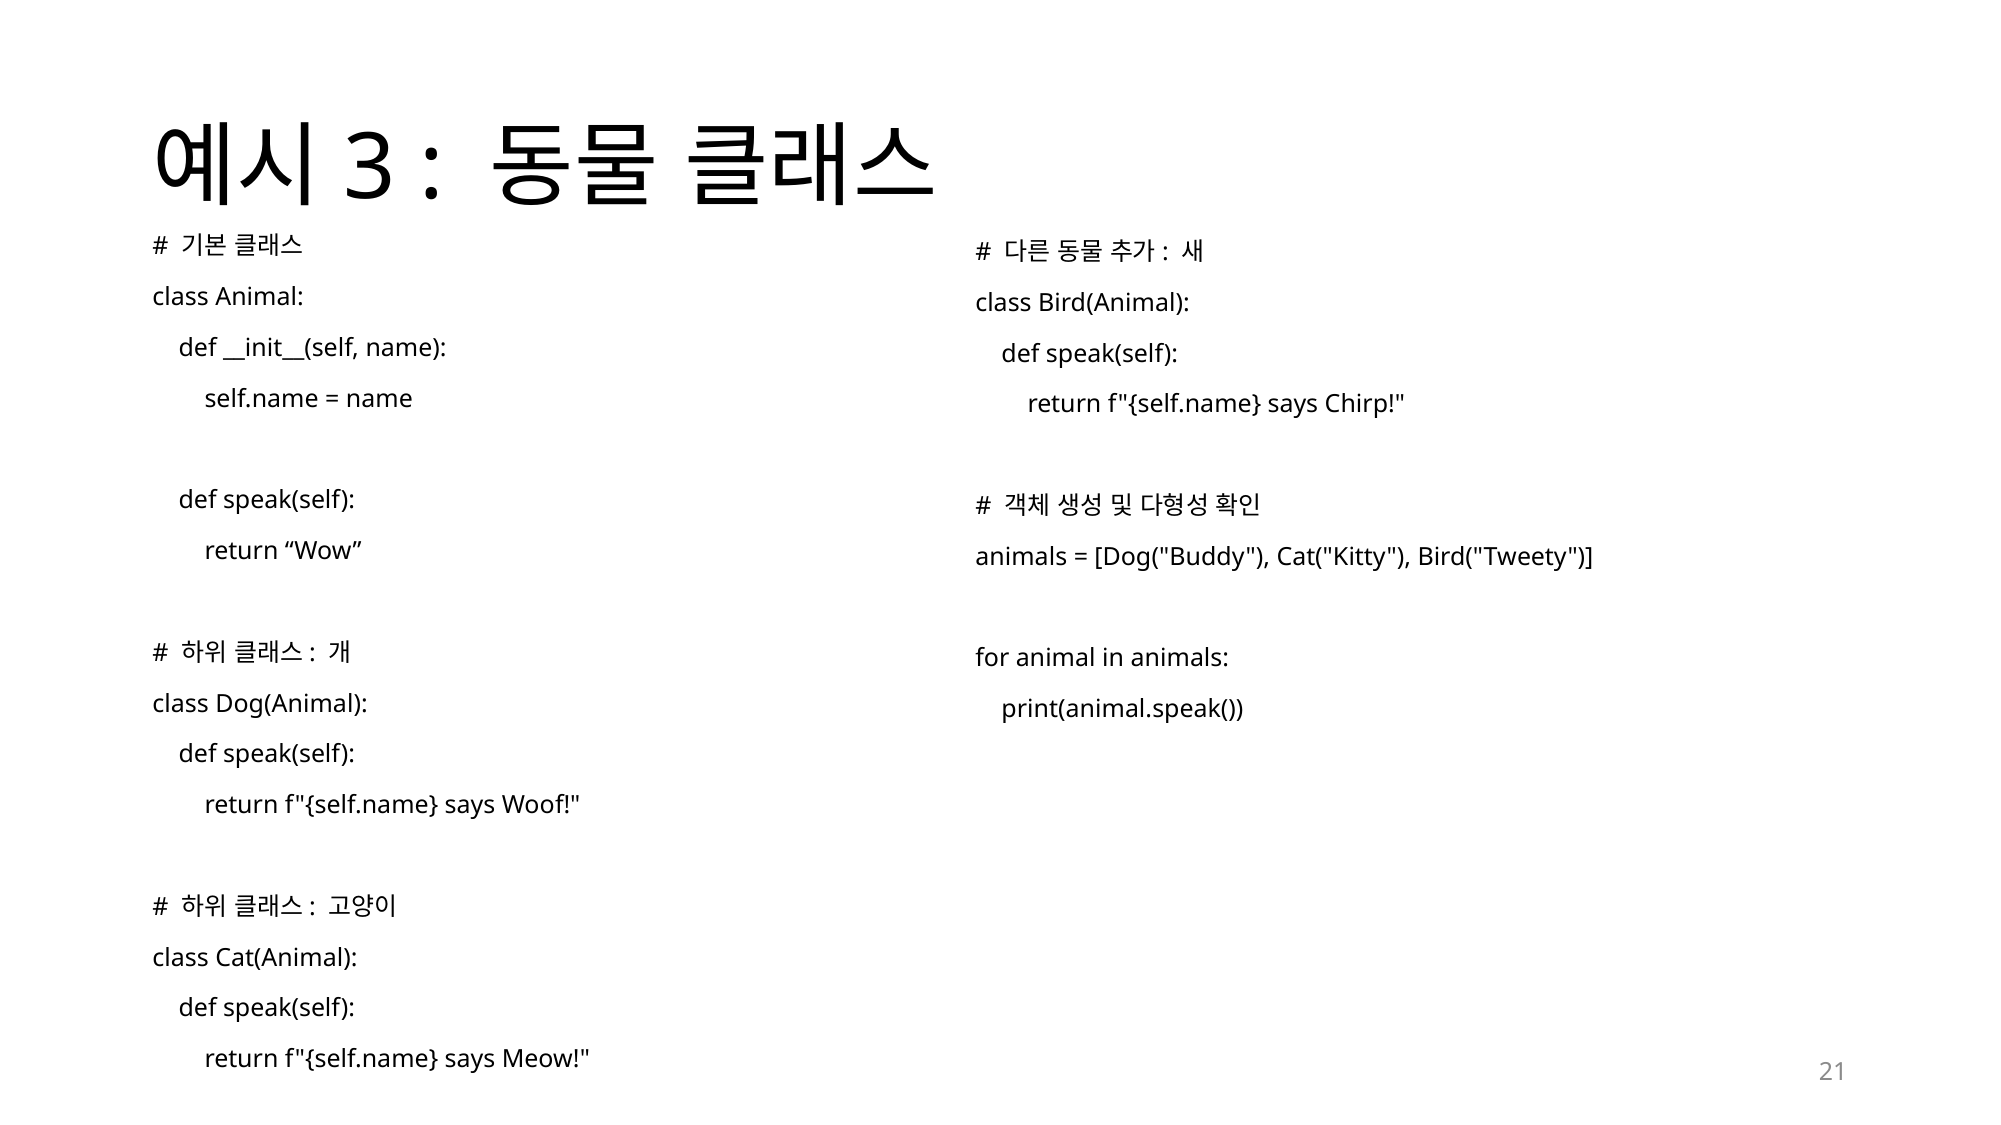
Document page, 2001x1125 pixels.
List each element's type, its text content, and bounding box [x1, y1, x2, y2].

text_box # 다른 동물 추가: 새 class Bird(Animal): def speak(self): return f"{self.name} says Chirp!" # 객체 생성 및 다형성 확인 animals = [Dog("Buddy"), Cat("Kitty"), Bird("Tweety")] for animal in animals: print(animal.speak()) [960, 223, 1924, 1103]
title 예시3 : 동물 클래스 [137, 59, 1863, 223]
list # 기본 클래스 class Animal: def __init__(self, name): self.name = name def speak(self): return “Wow” # 하위 클래스: 개 class Dog(Animal): def speak(self): return f"{self.name} says Woof!" # 하위 클래스: 고양이 class Cat(Animal): def speak(self): return f"{self.name} says Meow!" [137, 218, 982, 1022]
